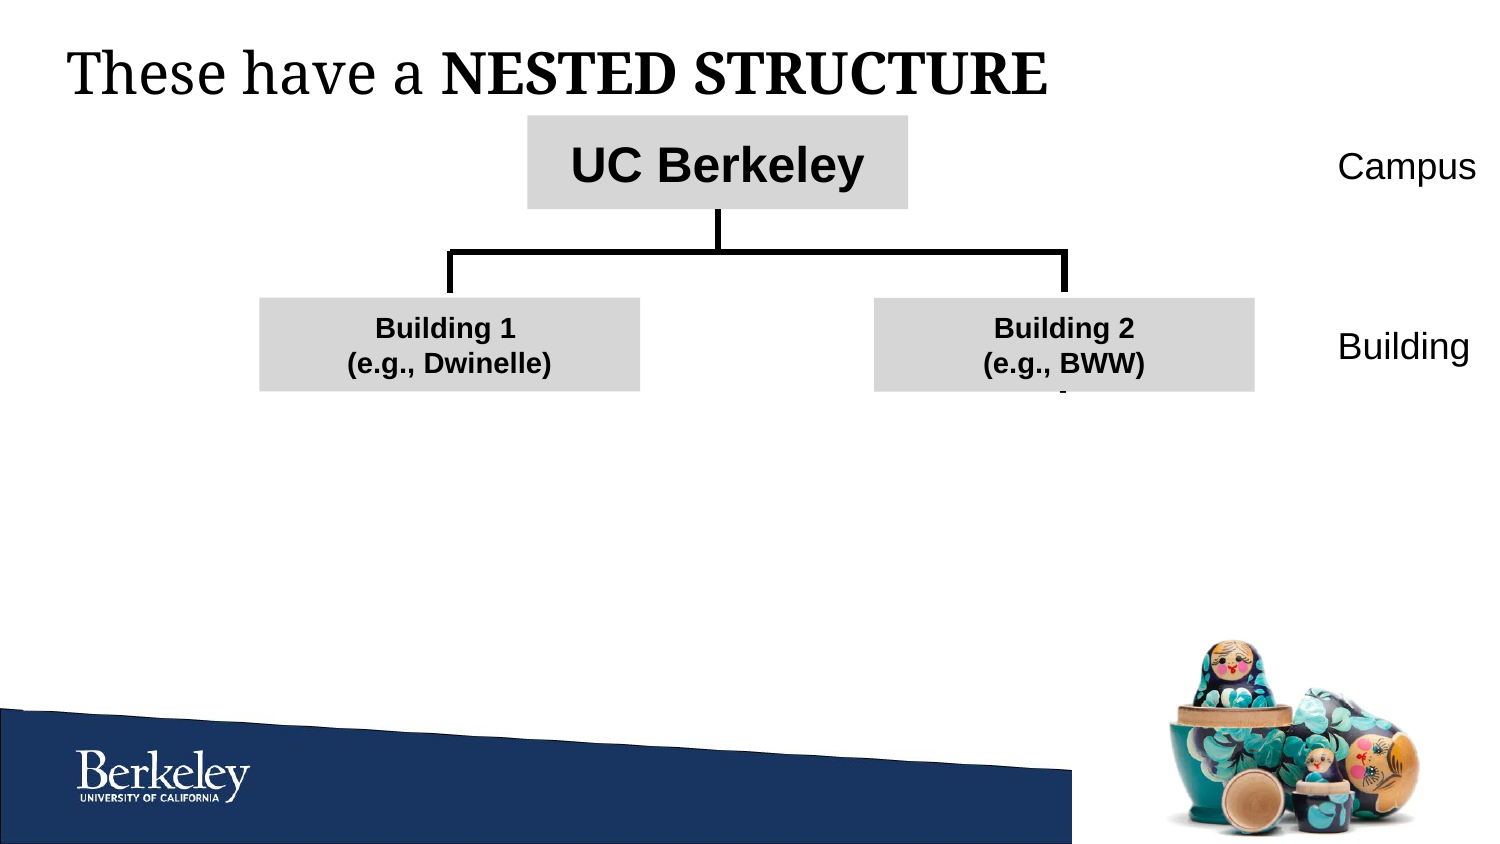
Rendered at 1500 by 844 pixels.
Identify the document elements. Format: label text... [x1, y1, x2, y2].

text_box Building 1 (e.g., Dwinelle) [259, 297, 641, 392]
text_box Campus Building [1322, 134, 1500, 480]
text_box UC Berkeley [527, 115, 909, 210]
text_box Building 2 (e.g., BWW) [874, 297, 1255, 392]
text_box [23, 392, 1500, 711]
title These have a NESTED STRUCTURE [51, 21, 1449, 188]
picture [0, 0, 1500, 844]
